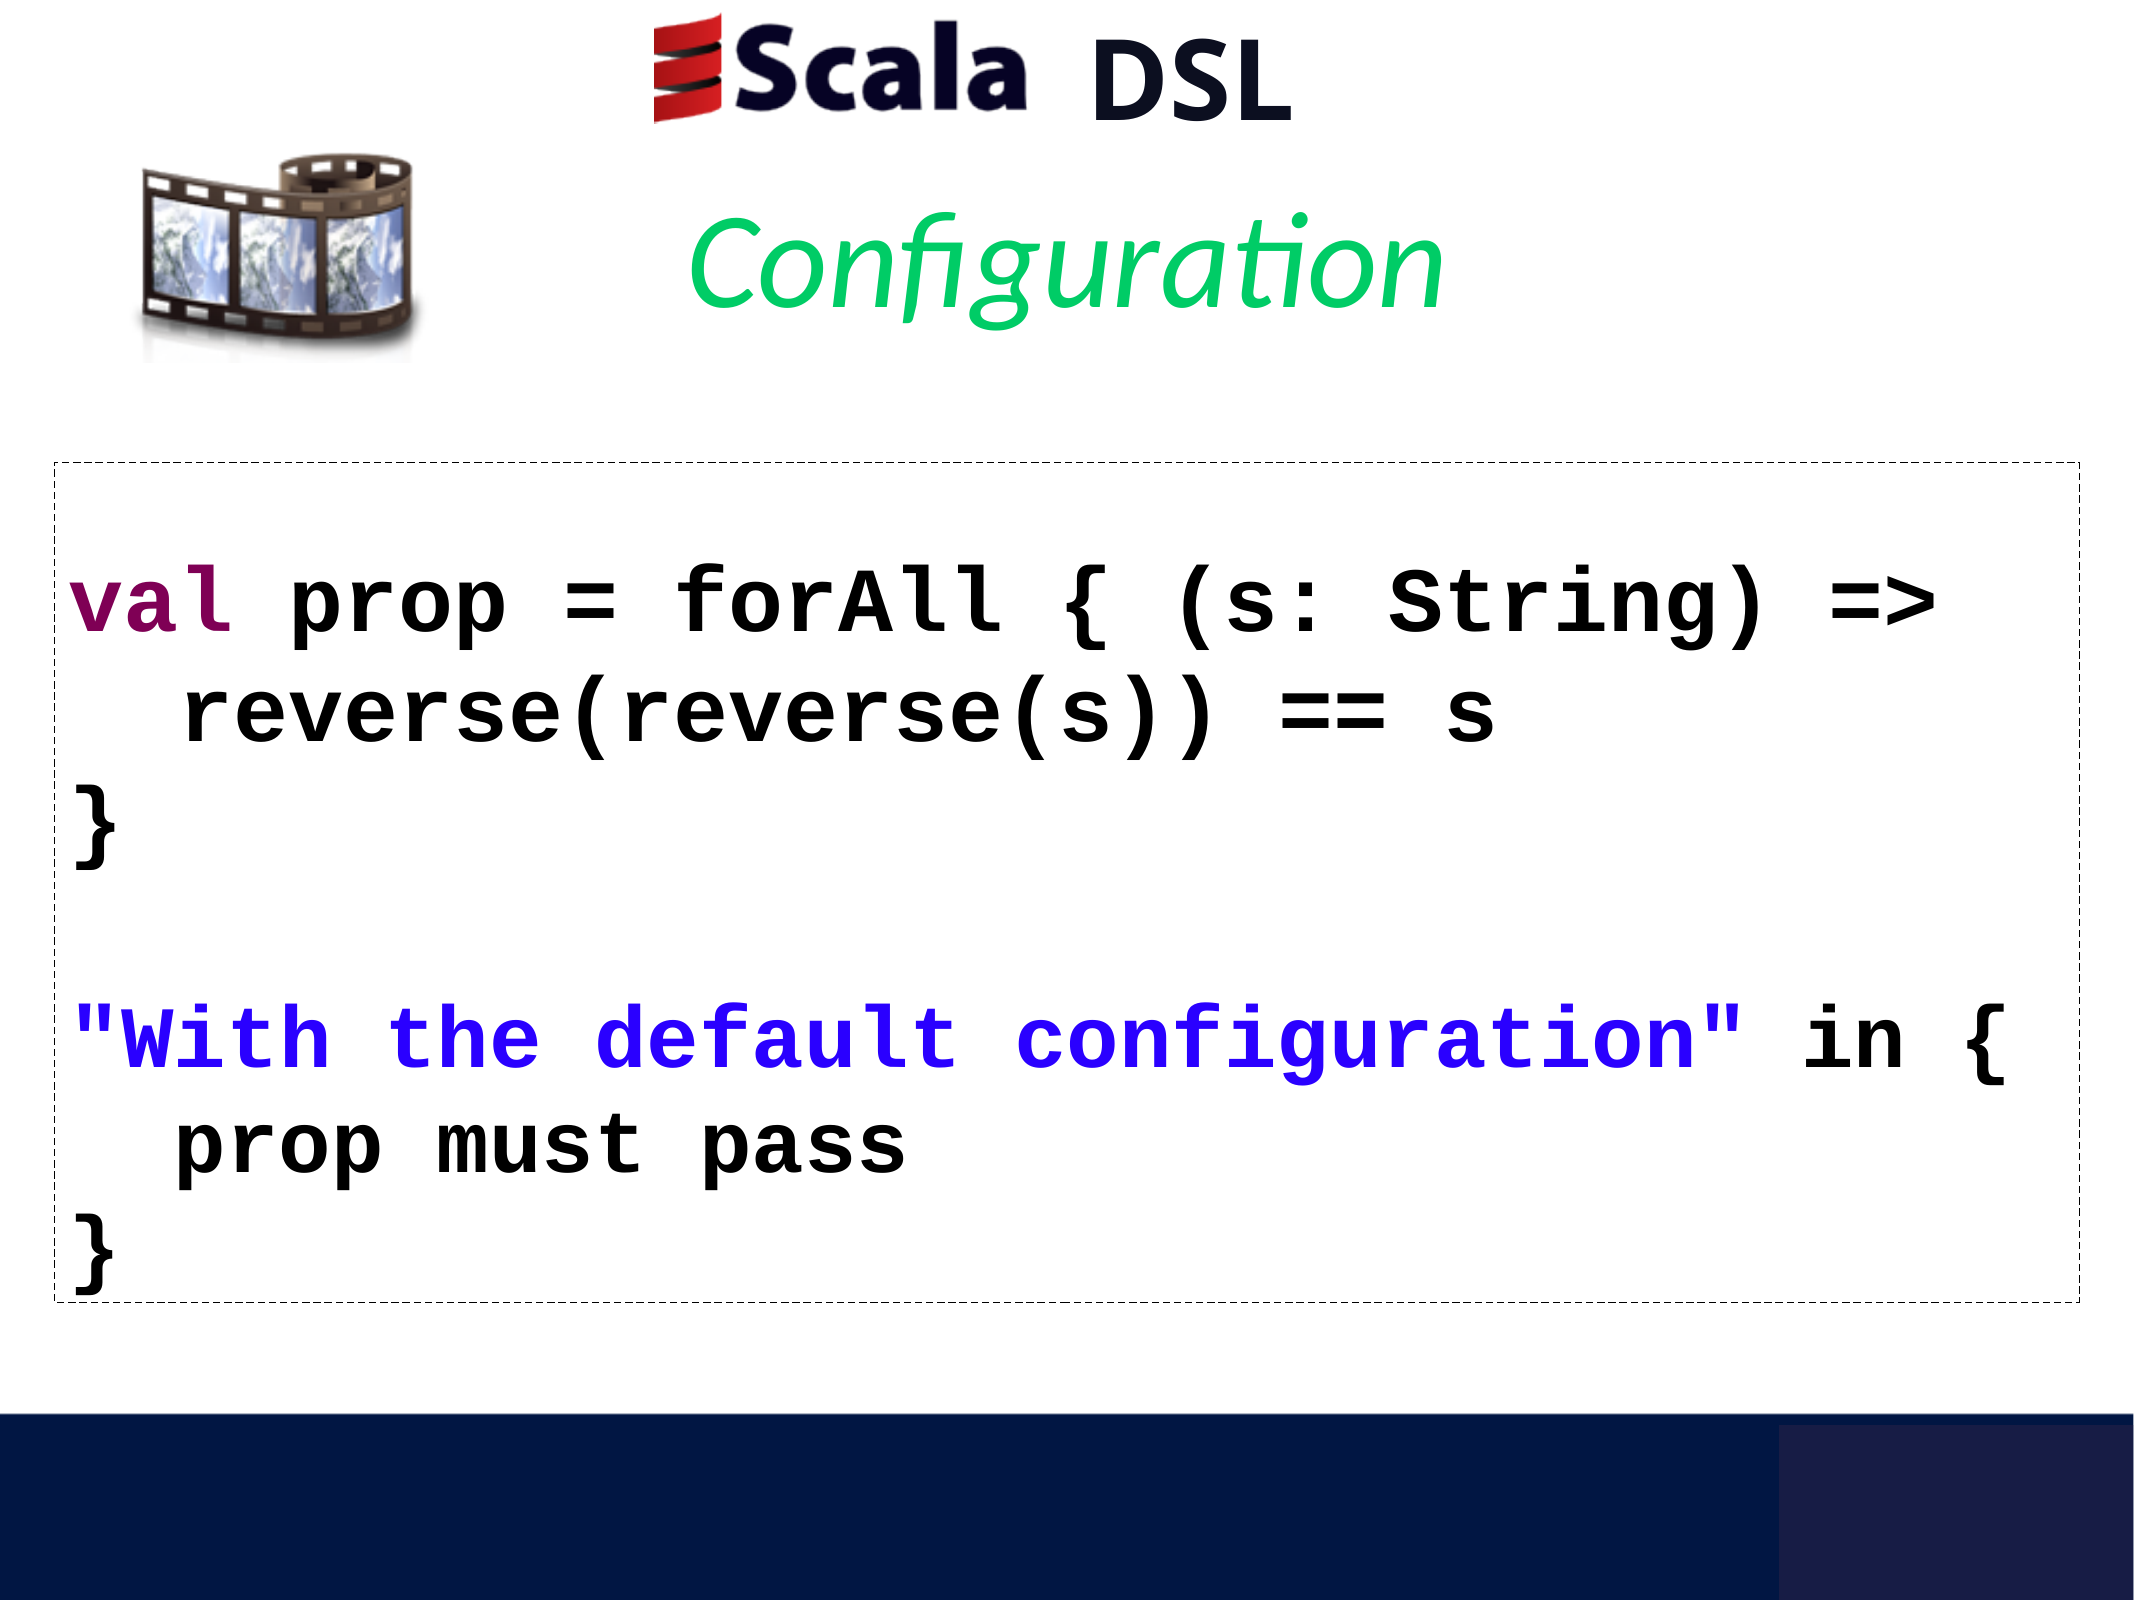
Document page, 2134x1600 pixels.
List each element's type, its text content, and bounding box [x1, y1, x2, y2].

text_box Configuration [671, 162, 1464, 343]
picture [653, 12, 1029, 125]
title DSL [91, 0, 2134, 151]
picture [0, 0, 2134, 1600]
text_box val prop = forAll { (s: String) => reverse(reverse(s)) == s } "With the default configuration" in { prop must pass } [54, 462, 2080, 1303]
